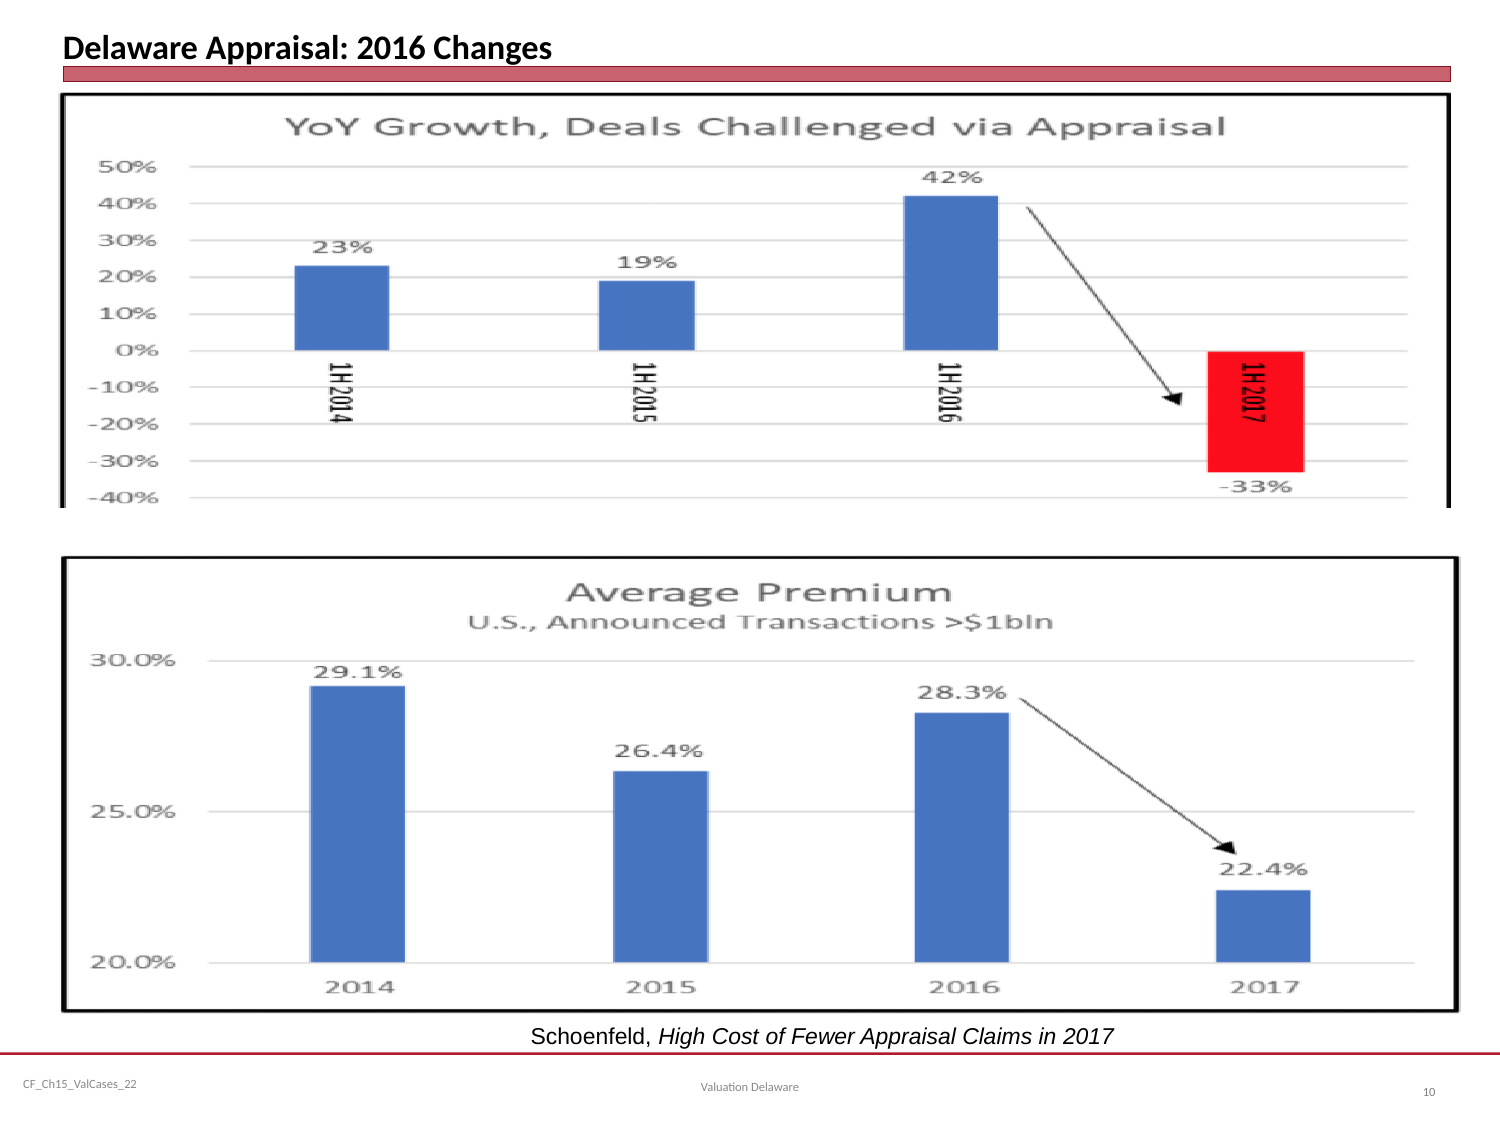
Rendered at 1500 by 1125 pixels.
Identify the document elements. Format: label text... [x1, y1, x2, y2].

picture [37, 549, 1476, 1015]
slide_number 10 [1375, 1061, 1451, 1122]
text_box Schoenfeld, High Cost of Fewer Appraisal Claims in 2017 [440, 1024, 1130, 1057]
footer Valuation Delaware [512, 1057, 988, 1117]
title Delaware Appraisal: 2016 Changes [62, 6, 1451, 67]
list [24, 87, 1451, 508]
